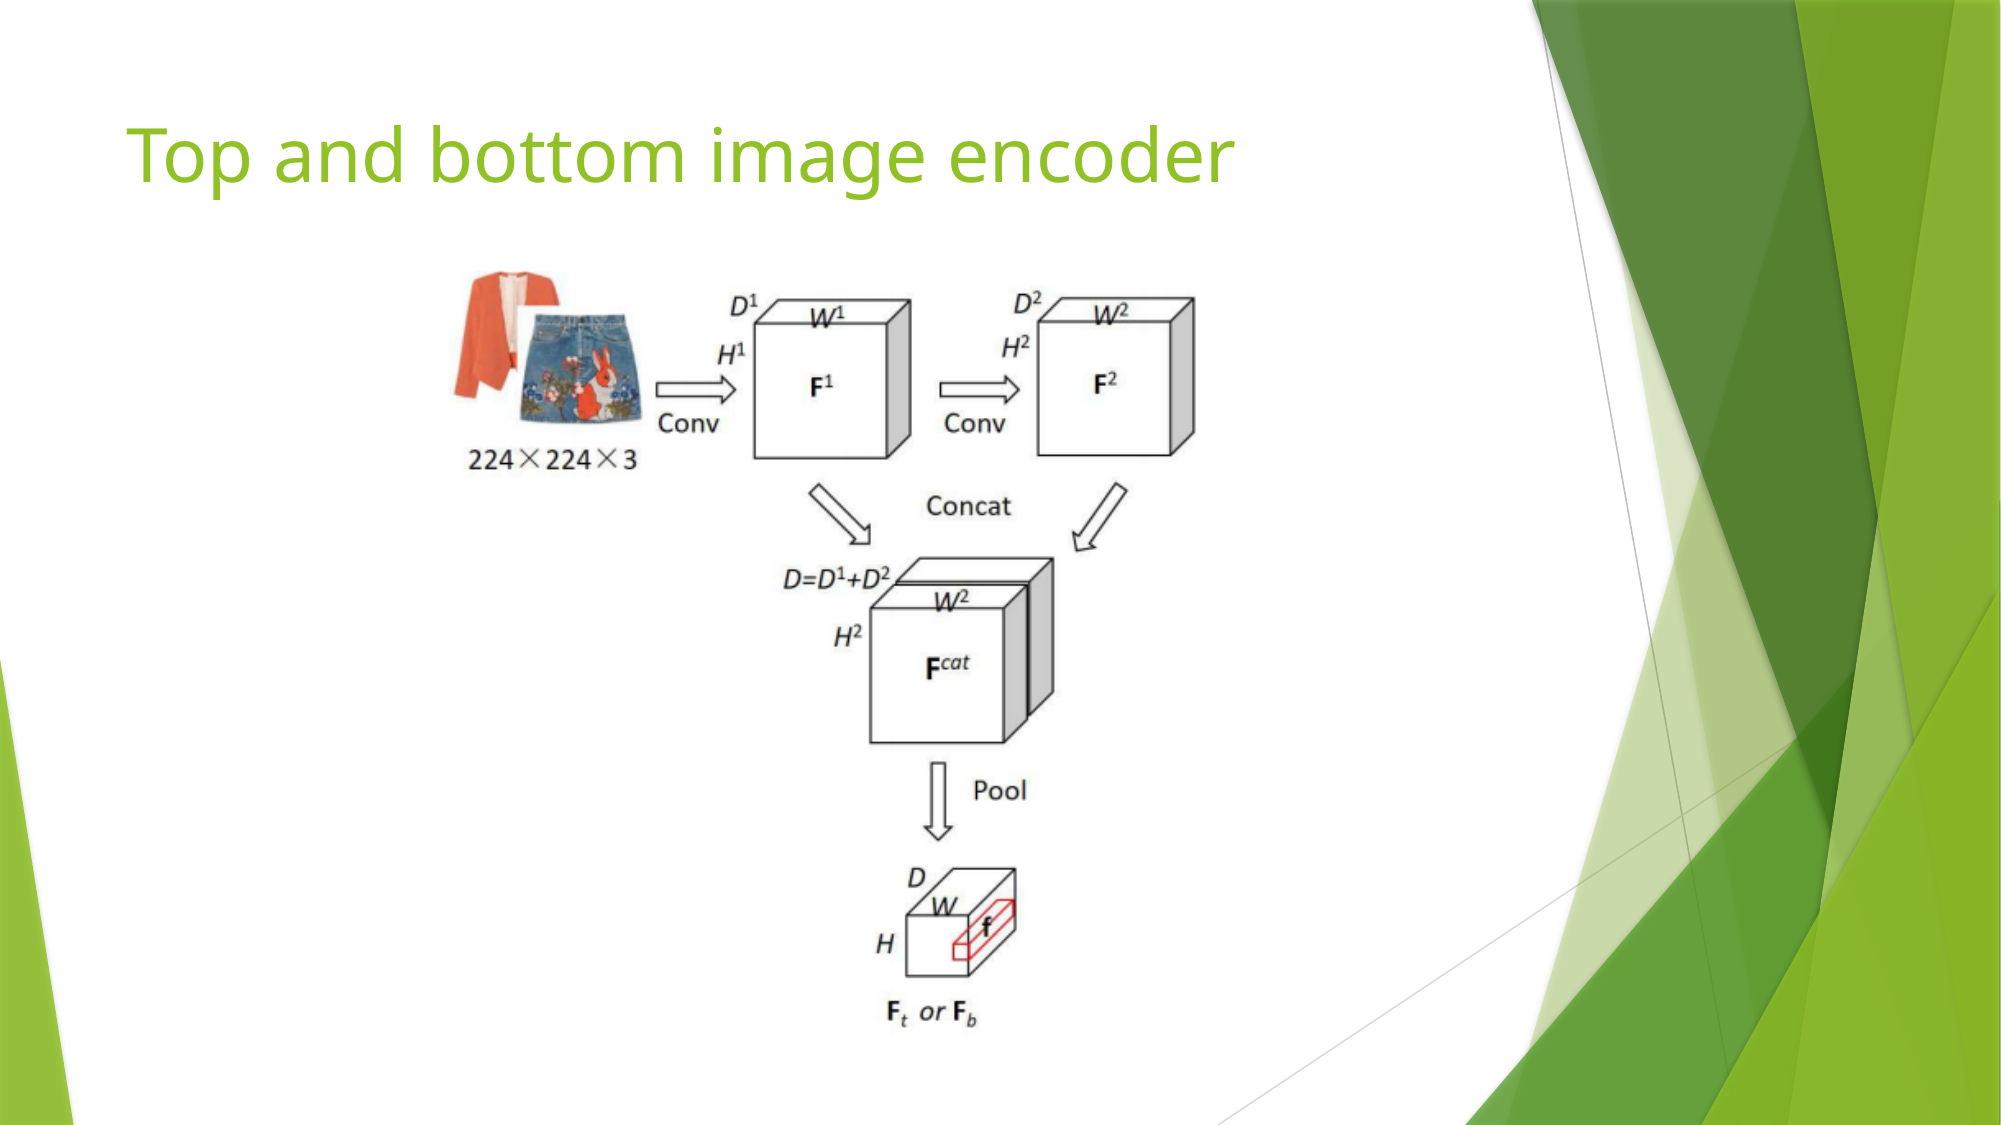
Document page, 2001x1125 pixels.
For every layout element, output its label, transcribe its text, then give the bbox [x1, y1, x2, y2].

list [399, 252, 1233, 1063]
title Top and bottom image encoder [111, 99, 1522, 317]
